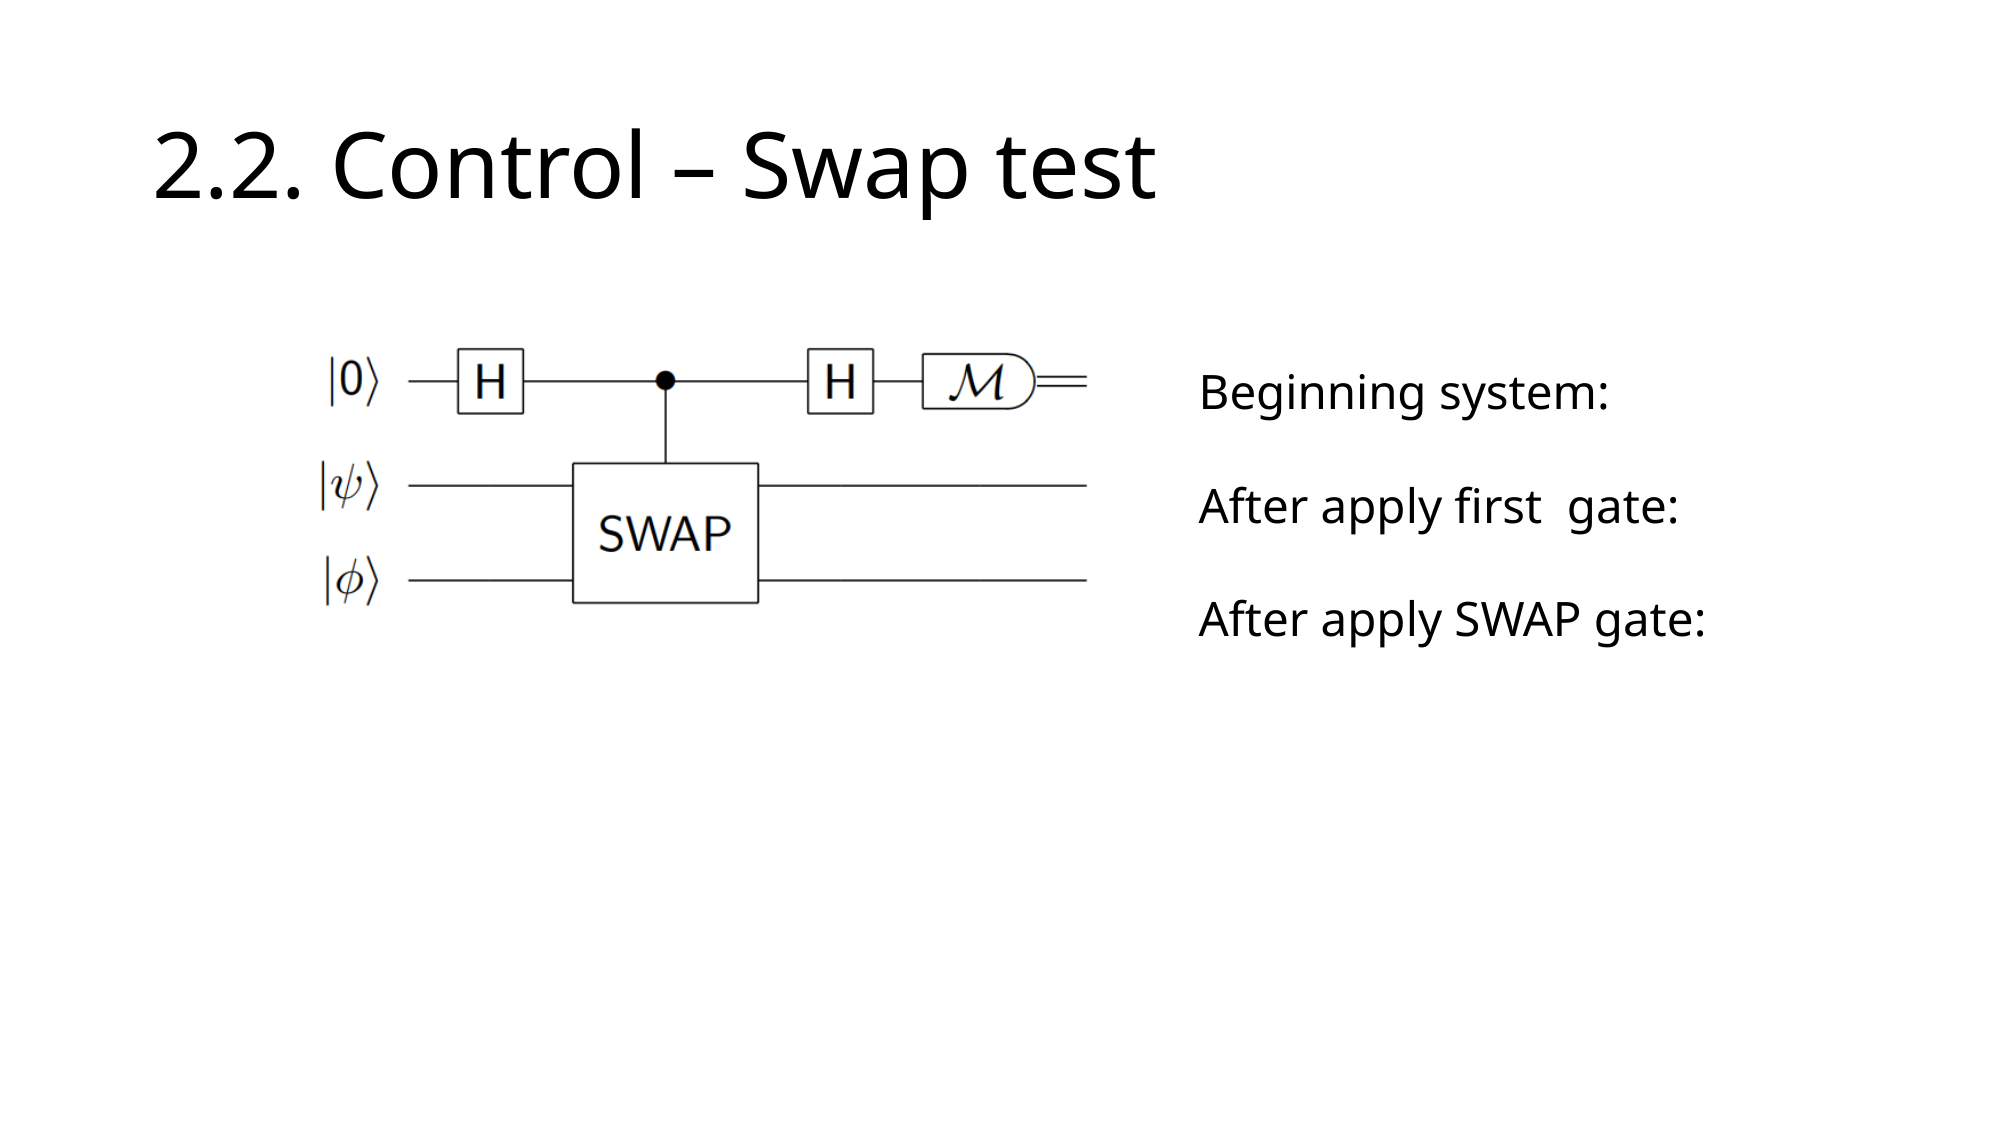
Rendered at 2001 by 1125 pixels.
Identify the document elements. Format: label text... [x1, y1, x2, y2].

title 2.2. Control – Swap test [137, 59, 1863, 278]
picture [299, 330, 1126, 623]
